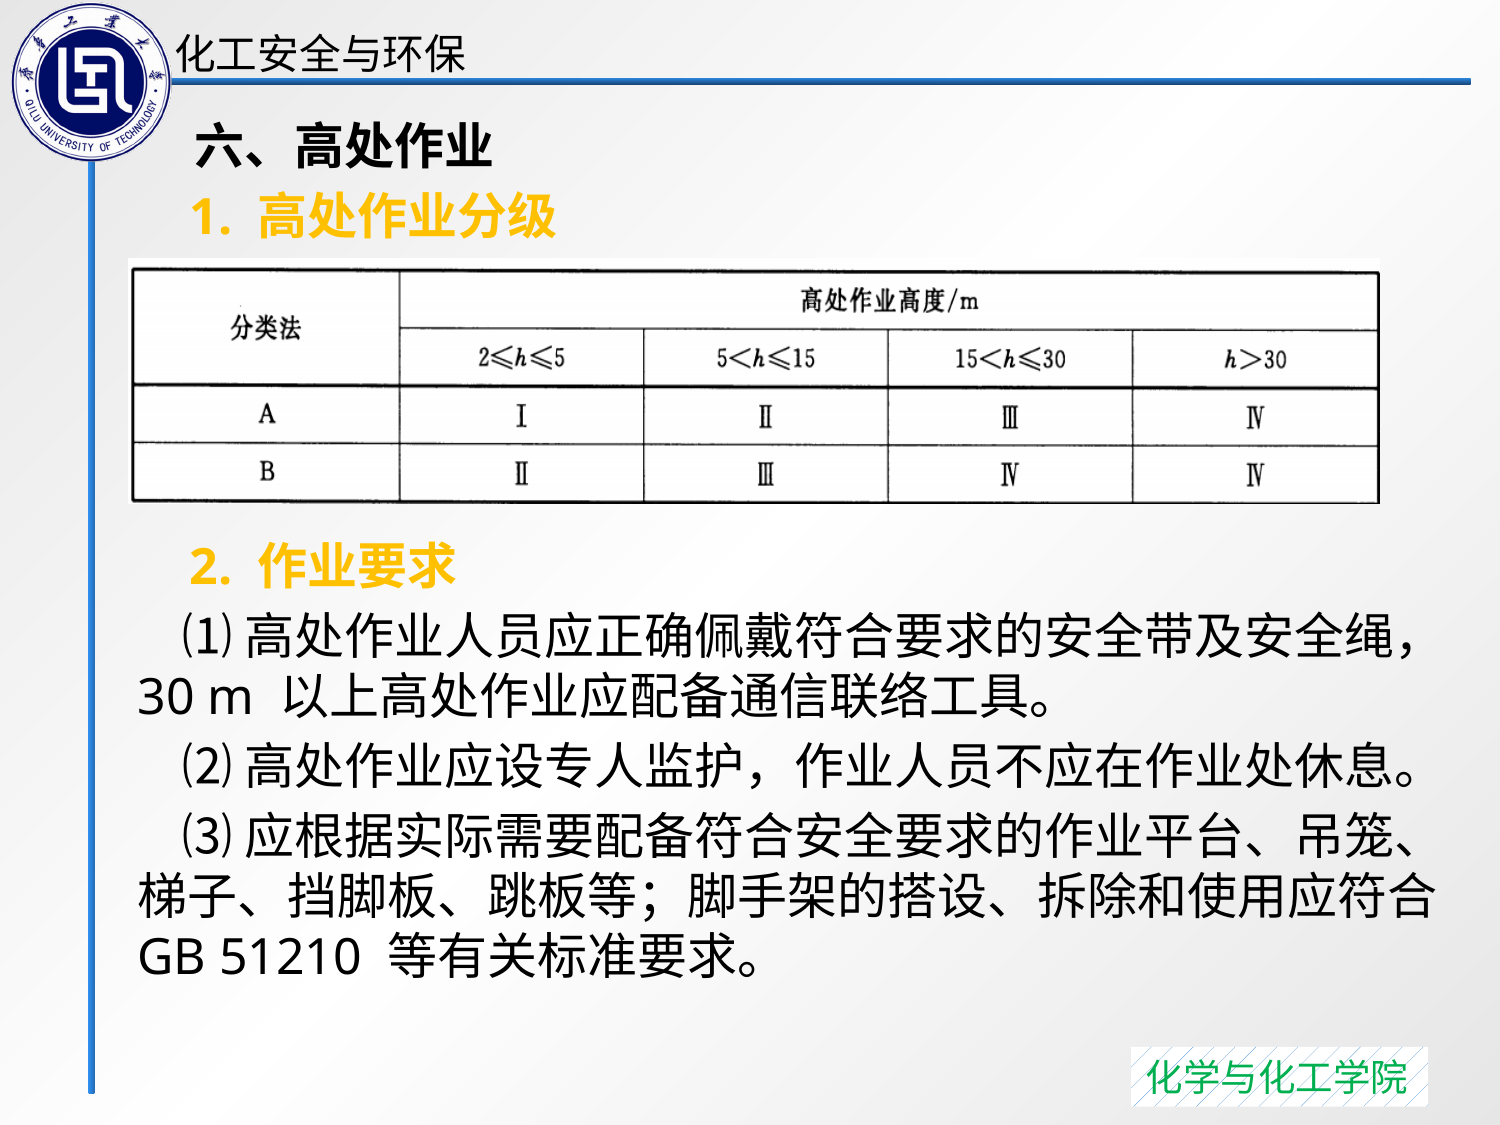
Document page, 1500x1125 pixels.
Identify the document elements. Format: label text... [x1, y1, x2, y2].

picture [128, 258, 1380, 505]
list 六、高处作业 1. 高处作业分级 2. 作业要求 ⑴高处作业人员应正确佩戴符合要求的安全带及安全绳，30 m 以上高处作业应配备通信联络工具。 ⑵高处作业应设专人监护，作业人员不应在作业处休息。 ⑶应根据实际需要配备符合安全要求的作业平台、吊笼、梯子、挡脚板、跳板等；脚手架的搭设、拆除和使用应符合 GB 51210 等有关标准要求。 [122, 107, 1471, 1048]
picture [11, 2, 172, 162]
